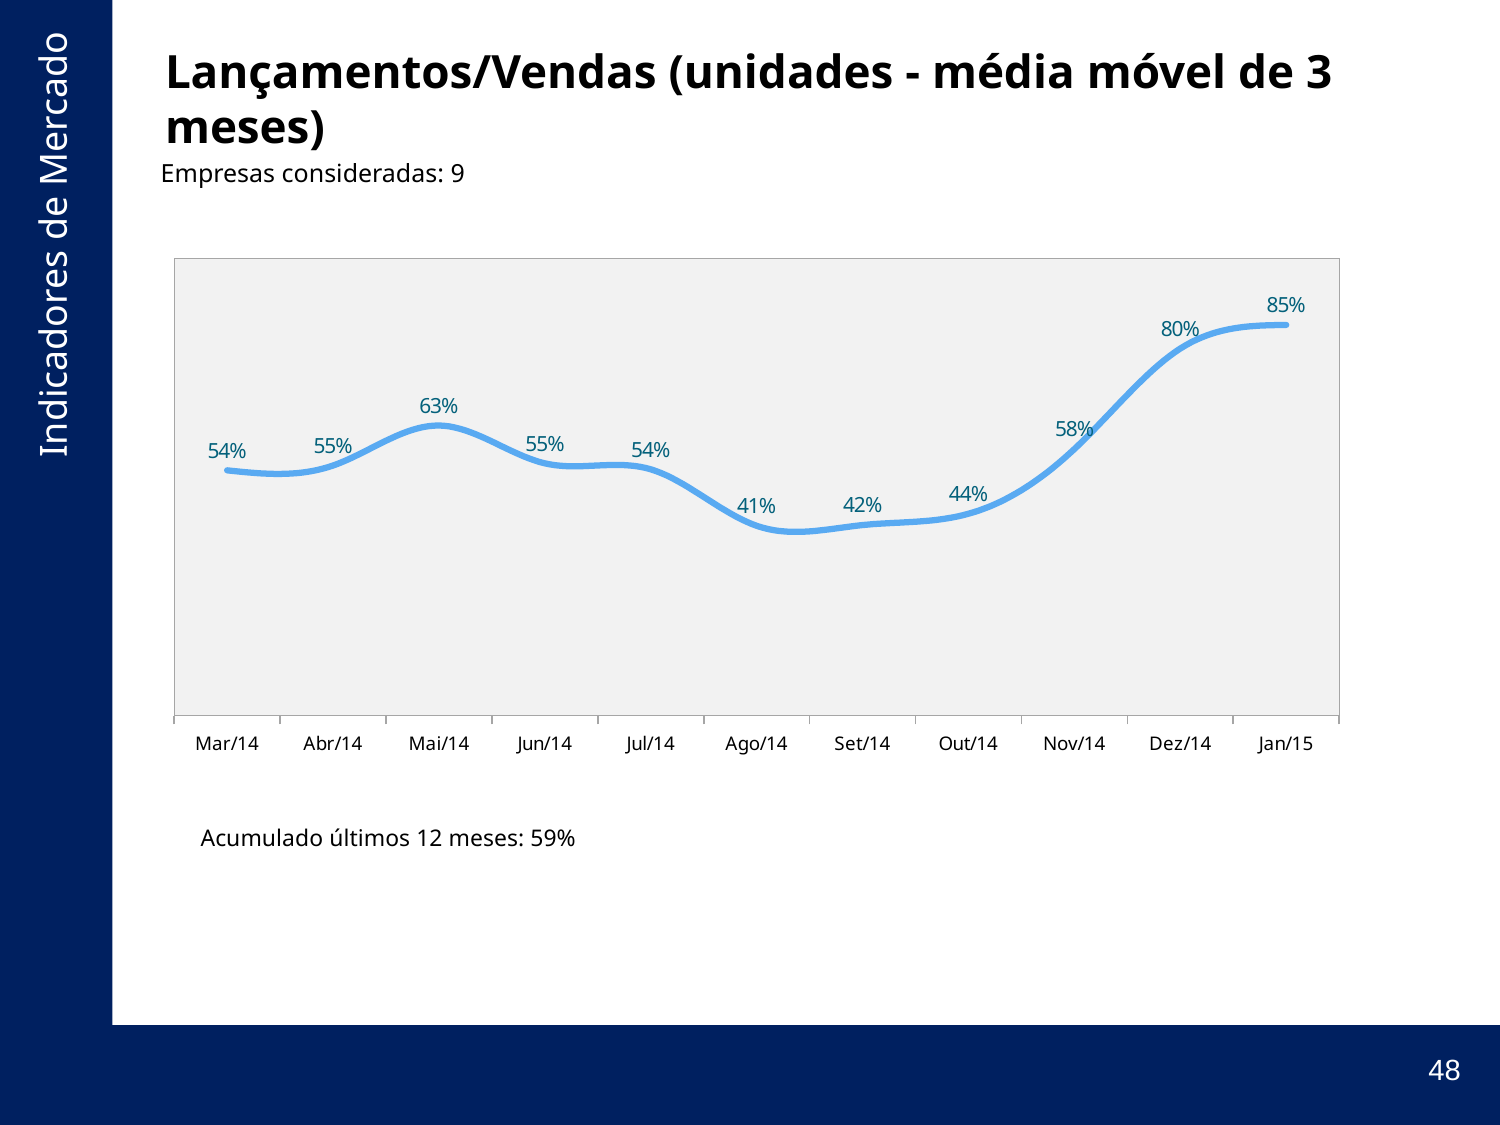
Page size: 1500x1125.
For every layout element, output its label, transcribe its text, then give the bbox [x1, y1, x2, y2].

chart [149, 247, 1364, 768]
title Lançamentos/Vendas (unidades - média móvel de 3 meses) [150, 45, 1500, 150]
table_header Acumulado últimos 12 meses: 59% [200, 820, 585, 853]
slide_number 48 [1338, 1043, 1476, 1104]
text_box Empresas consideradas: 9 [145, 149, 481, 195]
